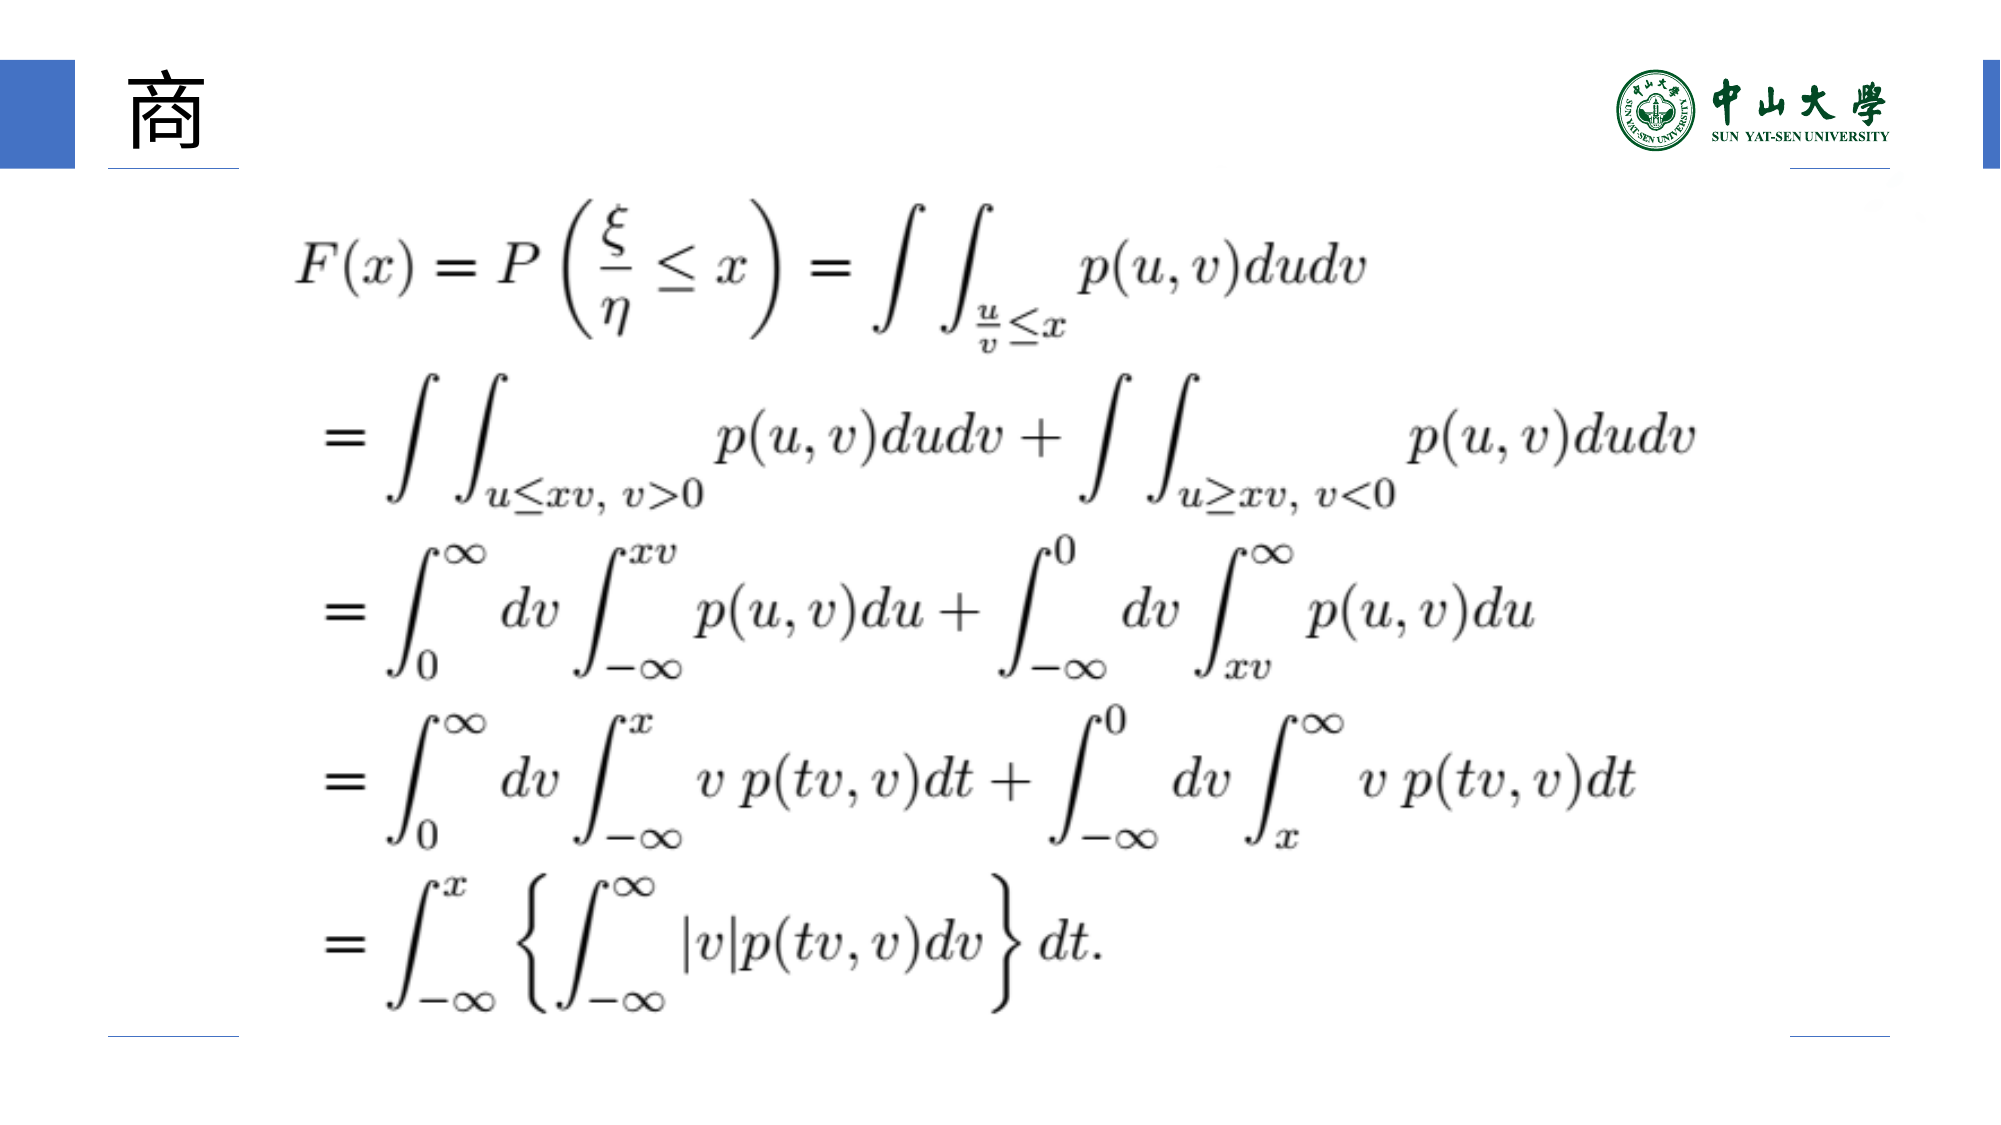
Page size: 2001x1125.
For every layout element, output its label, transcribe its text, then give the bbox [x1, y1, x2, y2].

picture [239, 168, 1790, 1064]
title 商 [108, 59, 1614, 169]
